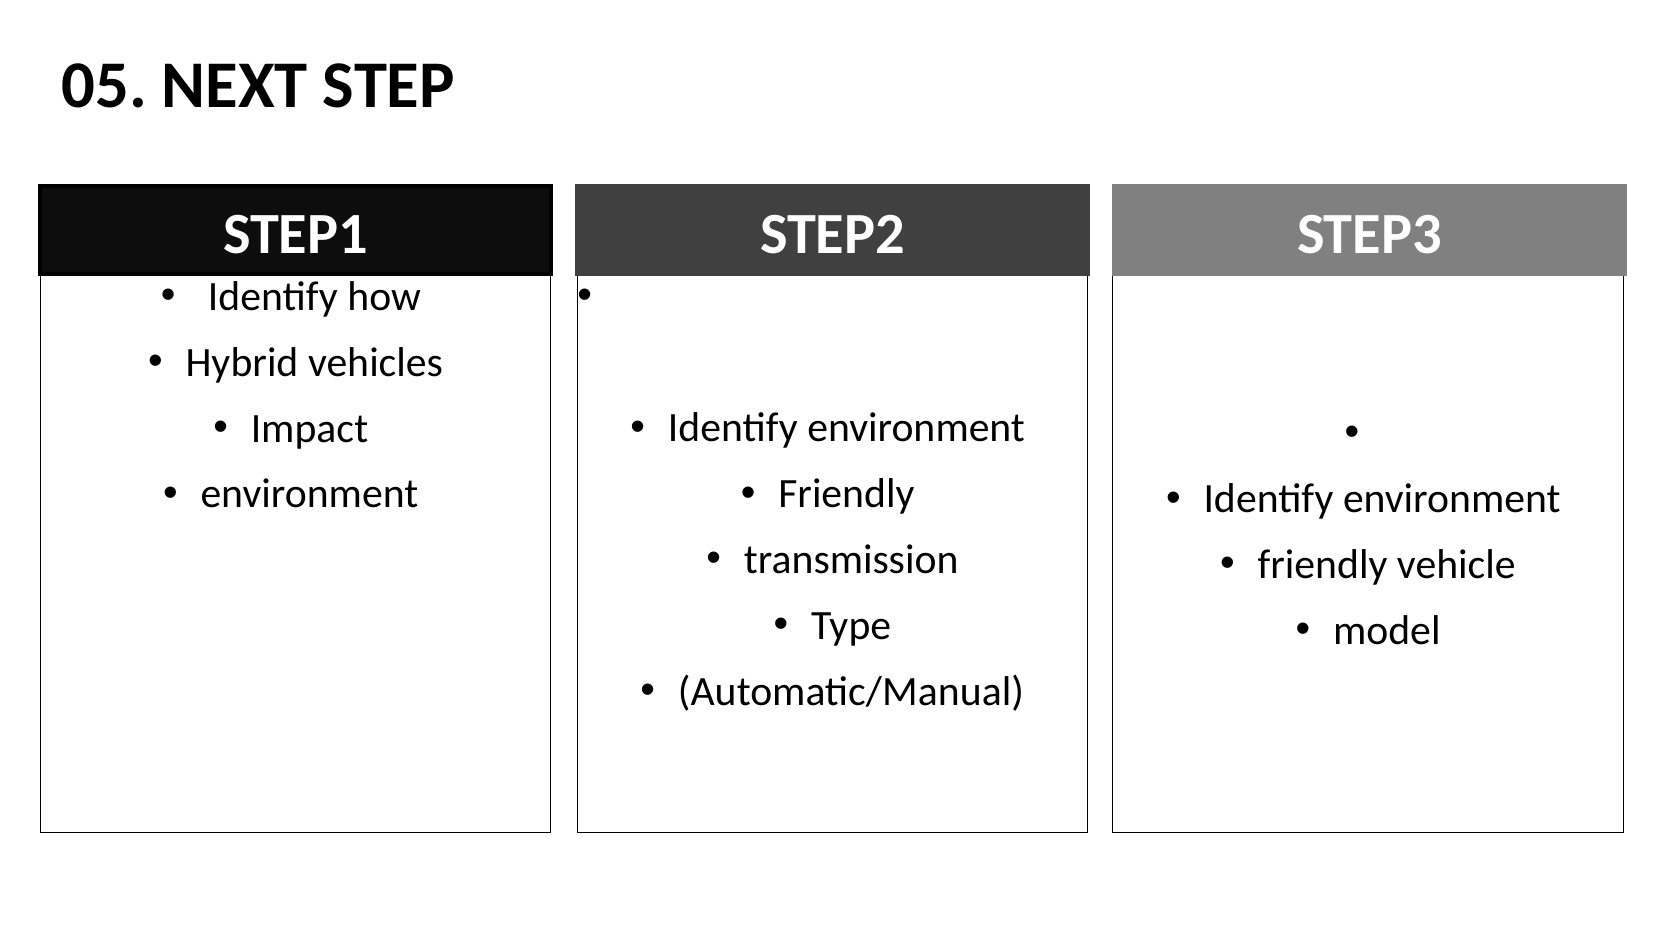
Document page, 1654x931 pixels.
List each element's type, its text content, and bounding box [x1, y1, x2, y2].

list Identify how Hybrid vehicles Impact environment [40, 276, 551, 833]
text_box STEP2 [575, 184, 1090, 276]
text_box STEP3 [1112, 184, 1627, 276]
text_box STEP1 [38, 184, 553, 276]
text_box 05. NEXT STEP [46, 42, 1536, 134]
list Identify environment Friendly transmission Type (Automatic/Manual) [577, 276, 1088, 833]
list Identify environment friendly vehicle model [1112, 276, 1624, 833]
